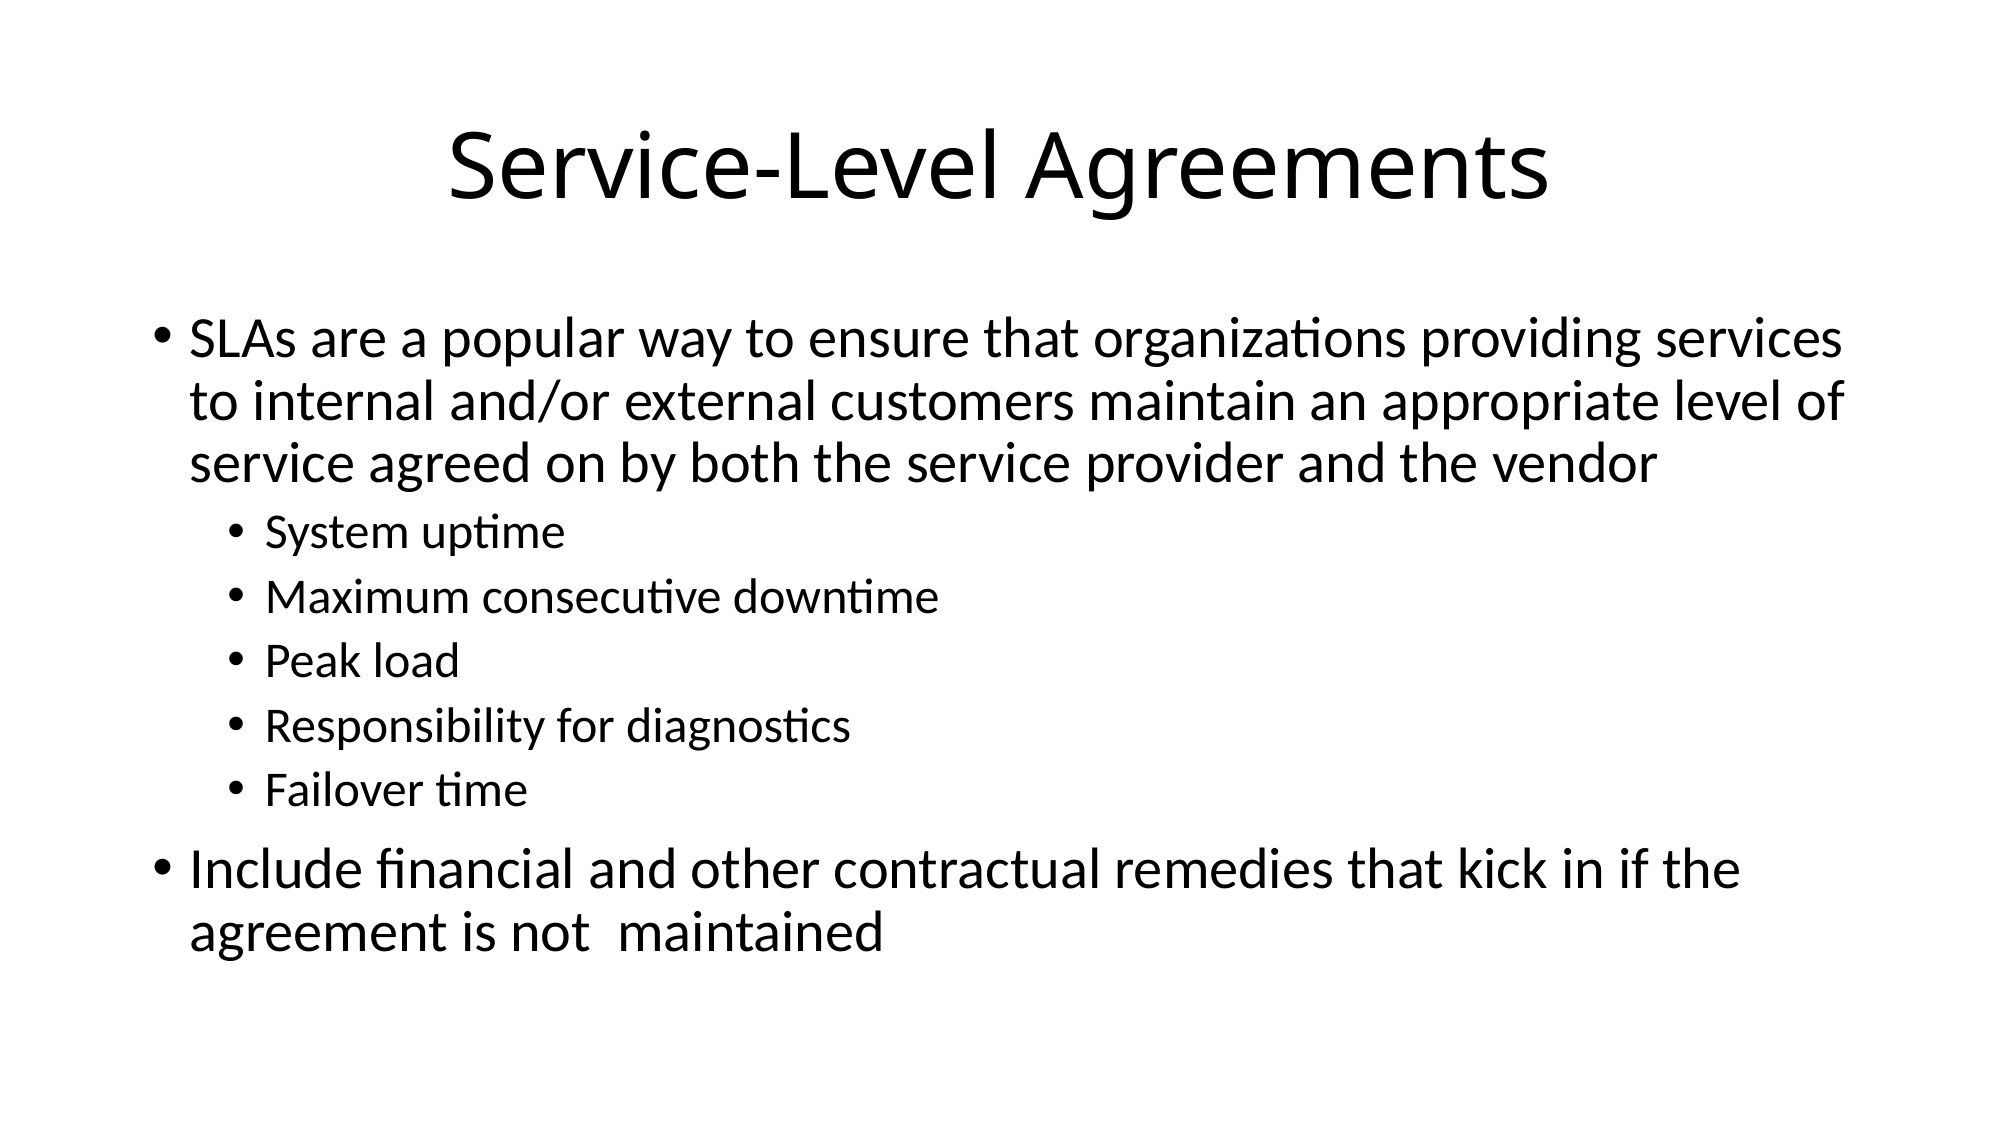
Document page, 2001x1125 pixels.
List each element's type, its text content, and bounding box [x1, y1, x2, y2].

list SLAs are a popular way to ensure that organizations providing services to internal and/or external customers maintain an appropriate level of service agreed on by both the service provider and the vendor System uptime Maximum consecutive downtime Peak load Responsibility for diagnostics Failover time Include financial and other contractual remedies that kick in if the agreement is not maintained [137, 299, 1863, 1014]
title Service-Level Agreements [137, 59, 1863, 278]
